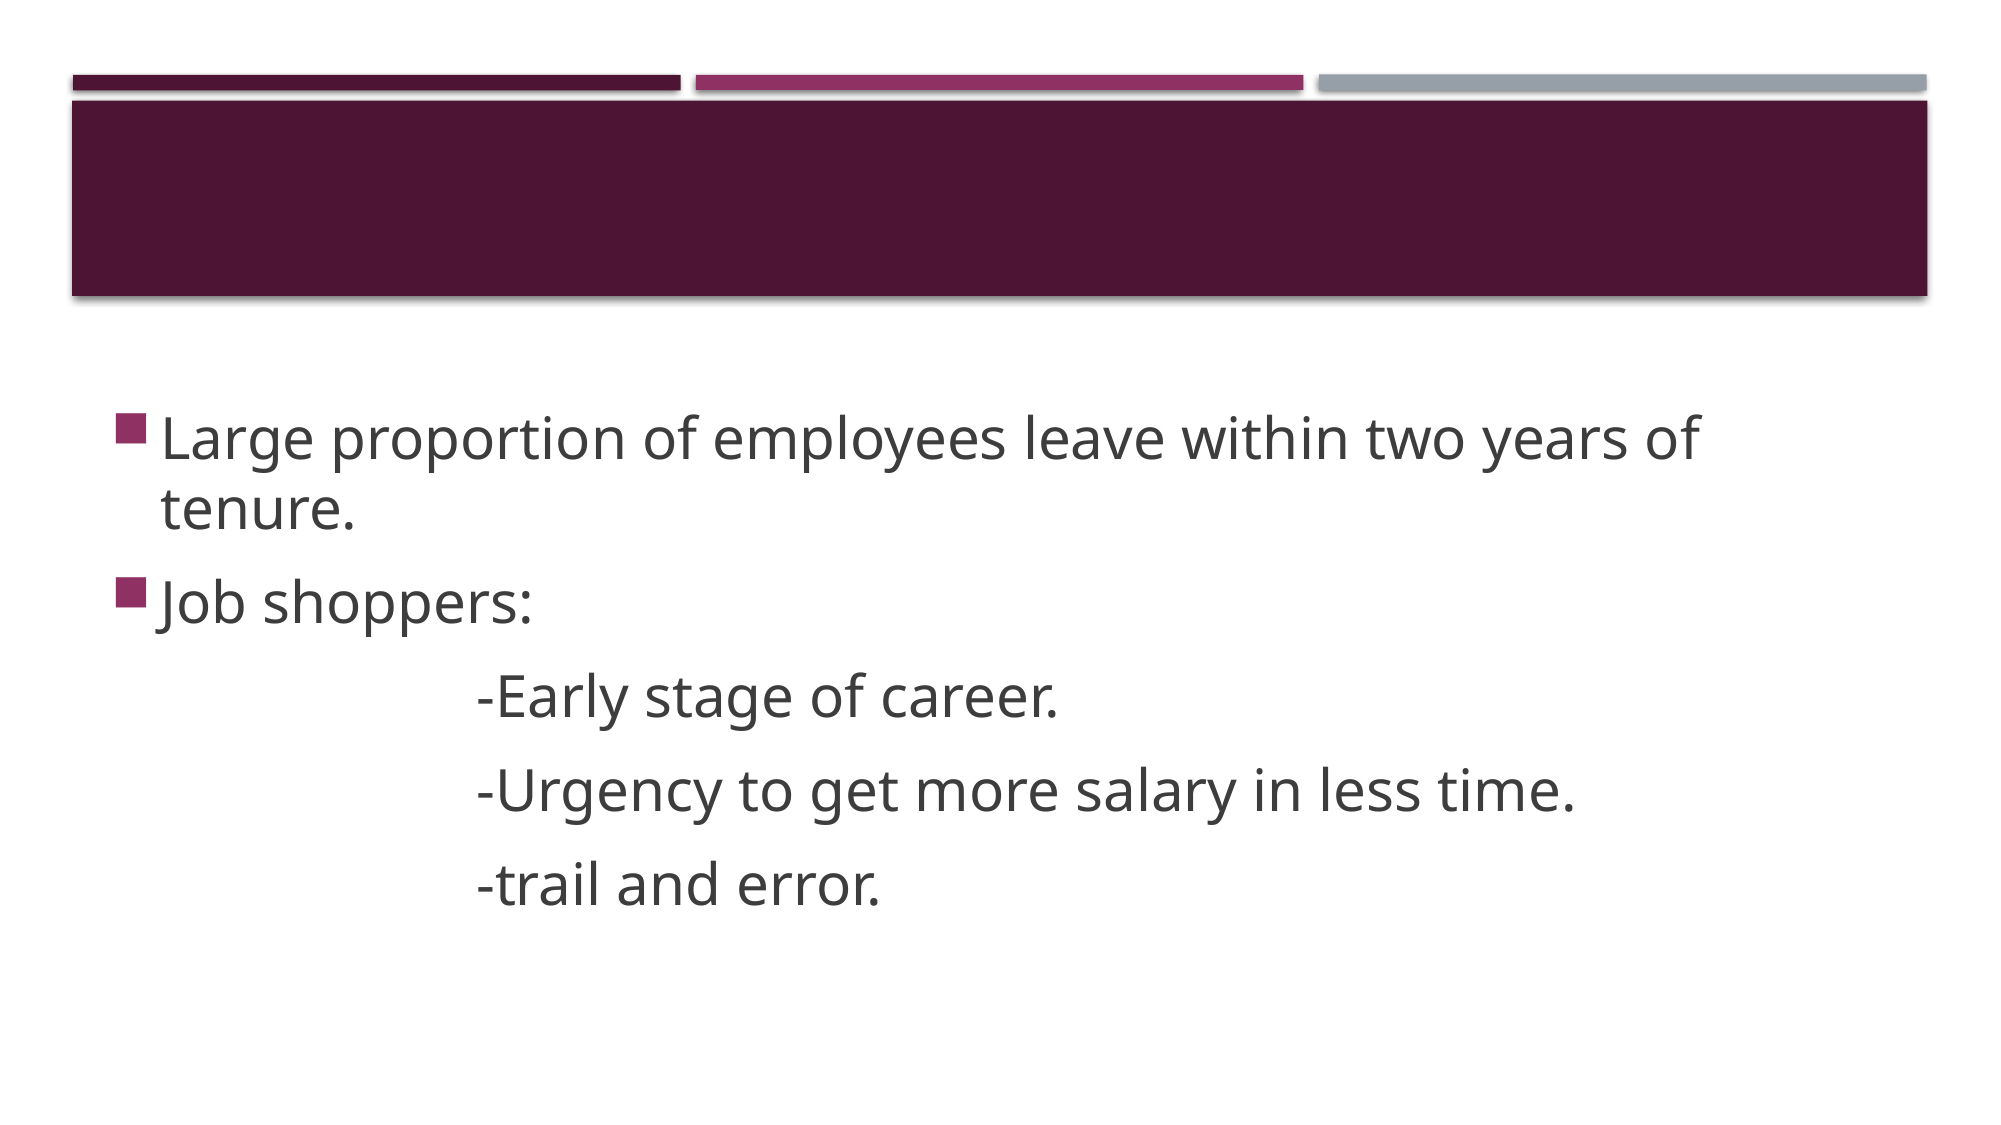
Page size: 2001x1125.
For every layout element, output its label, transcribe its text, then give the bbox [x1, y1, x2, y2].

list Large proportion of employees leave within two years of tenure. Job shoppers: -Early stage of career. -Urgency to get more salary in less time. -trail and error. [95, 357, 1905, 962]
